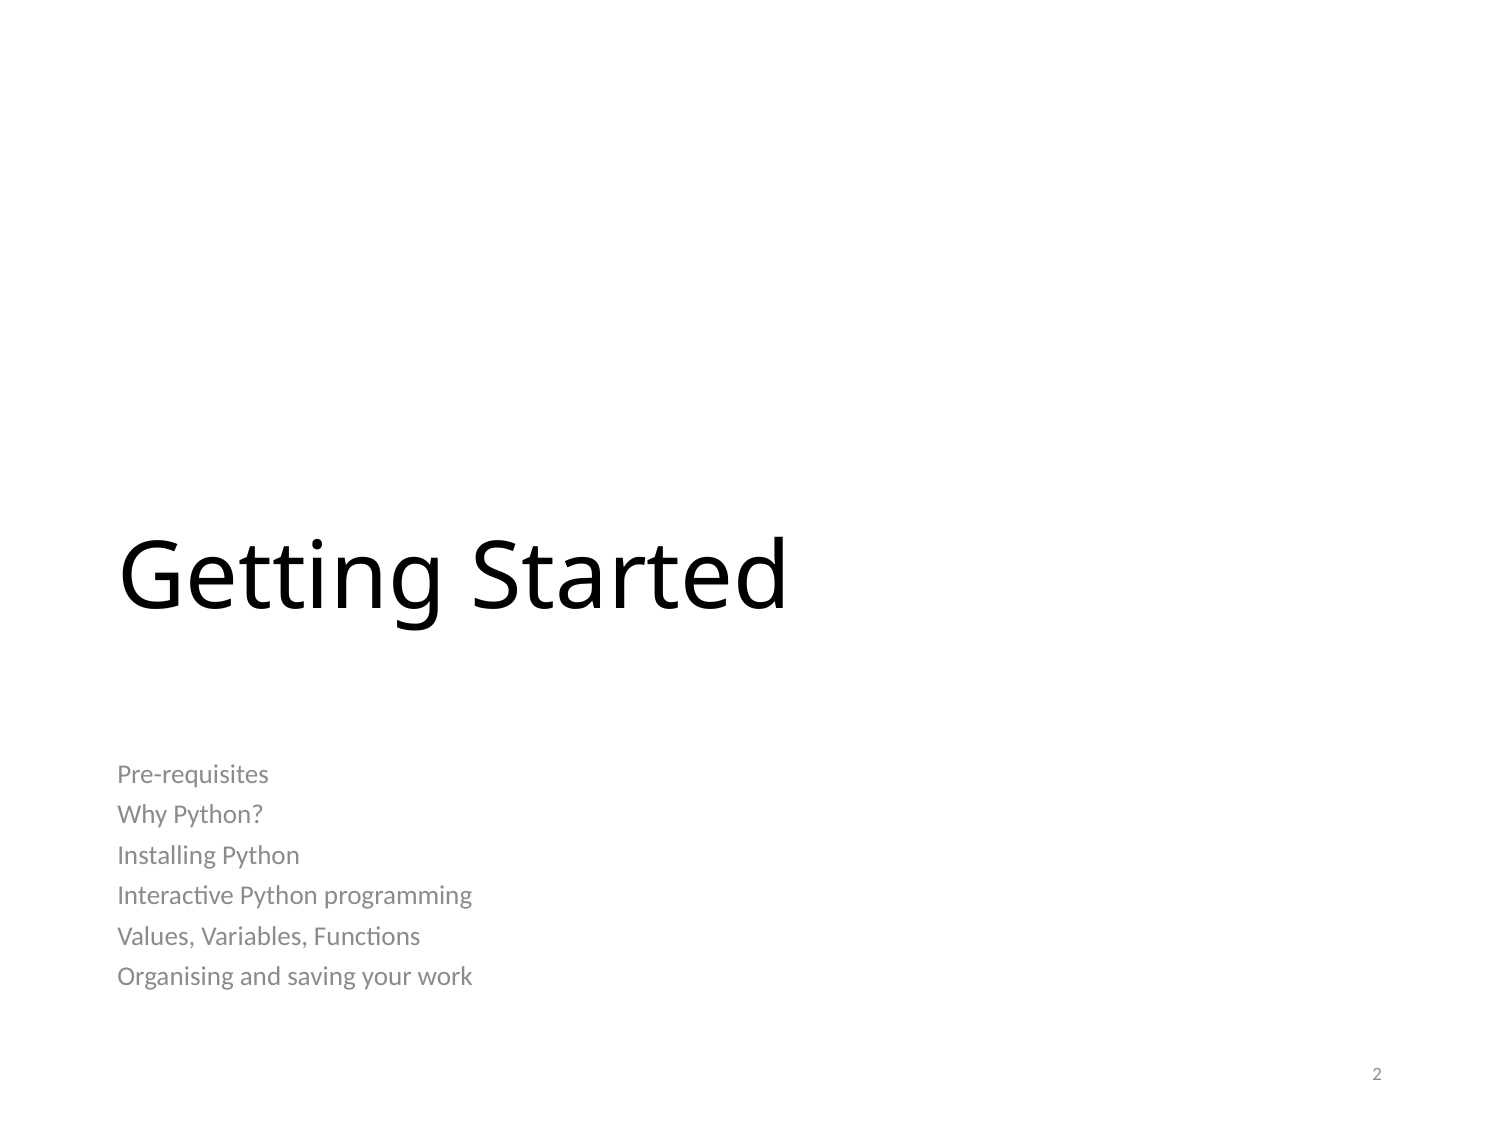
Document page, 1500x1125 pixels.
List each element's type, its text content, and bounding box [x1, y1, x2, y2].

list Pre-requisites Why Python? Installing Python Interactive Python programming Values, Variables, Functions Organising and saving your work [102, 752, 1397, 999]
title Getting Started [102, 280, 1397, 749]
slide_number 2 [1059, 1042, 1397, 1103]
